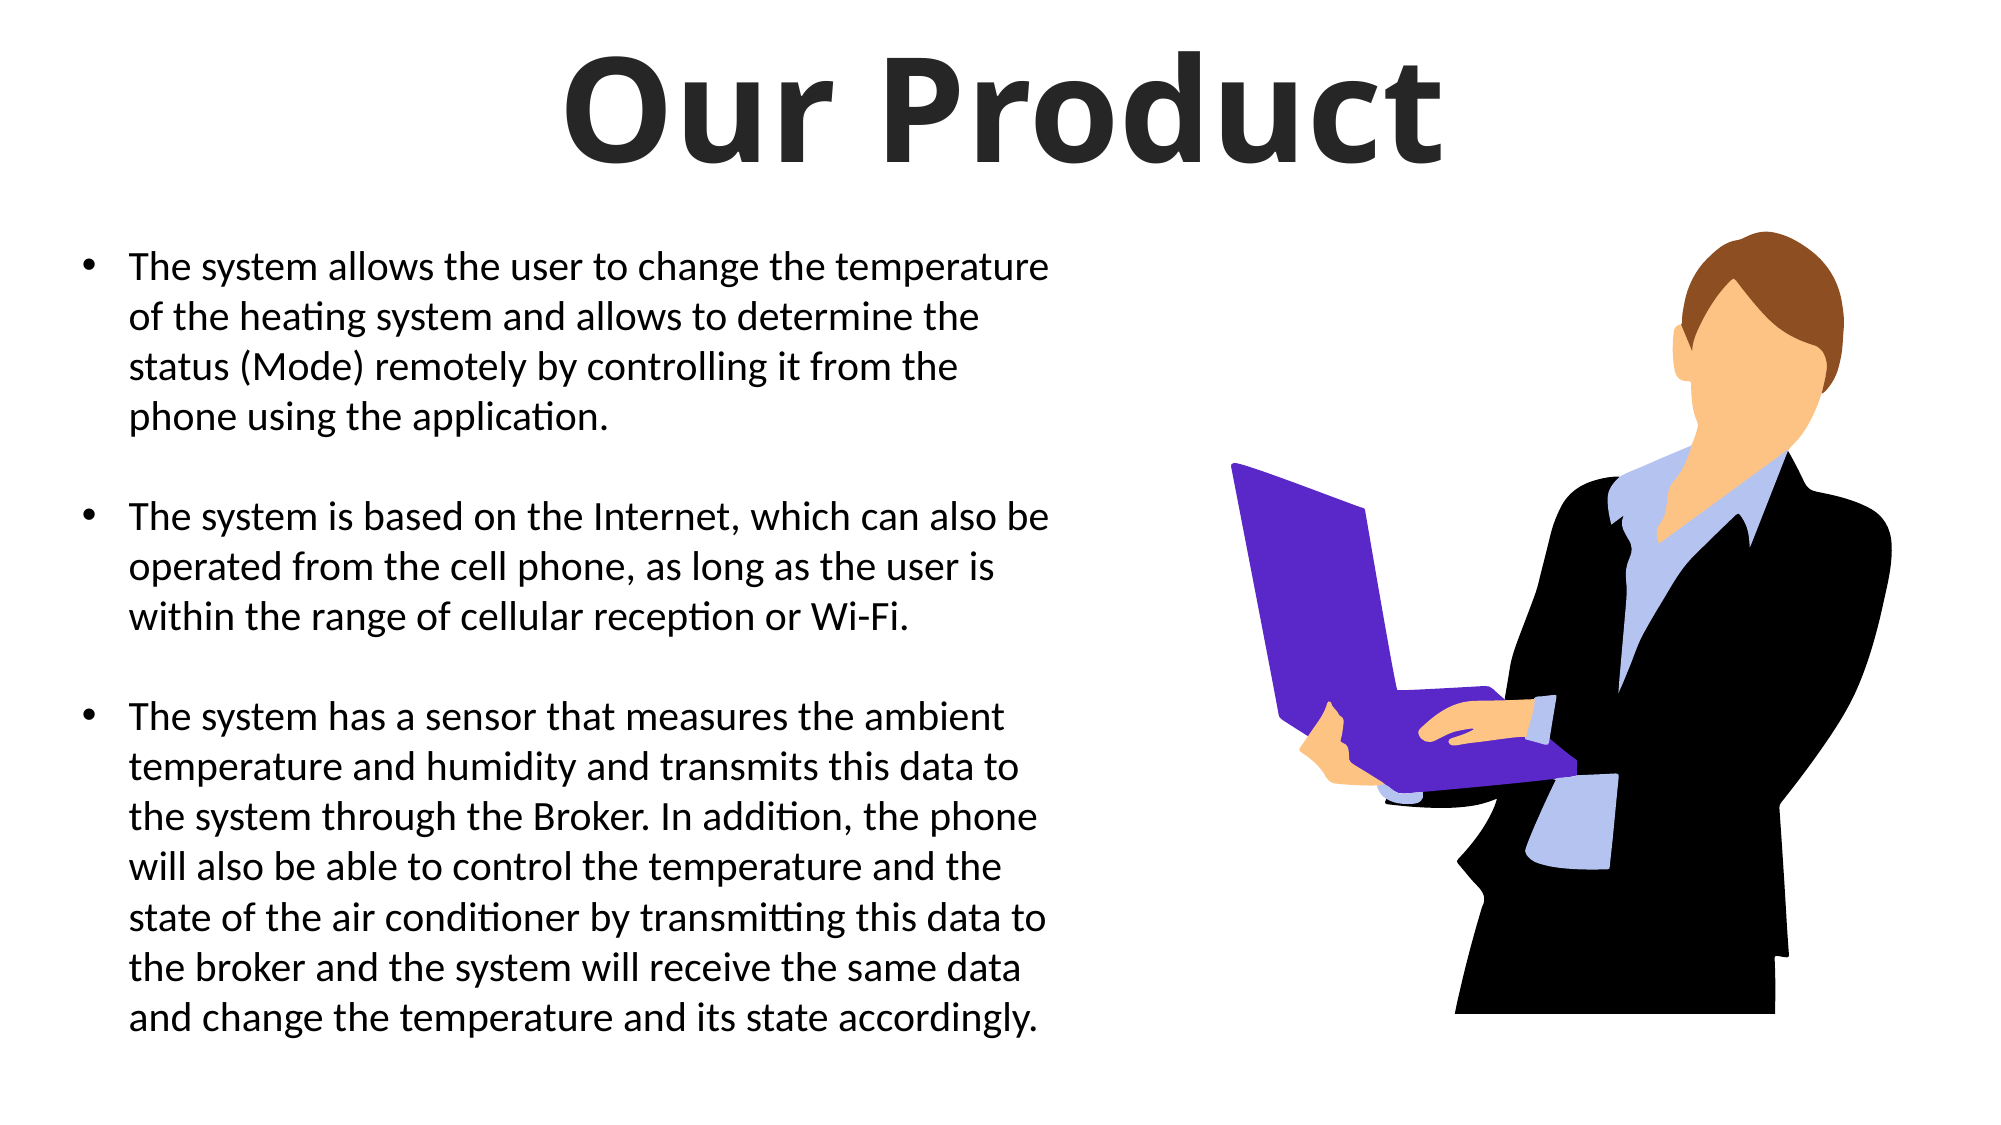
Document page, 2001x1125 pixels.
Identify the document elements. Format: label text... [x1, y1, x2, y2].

list Our Product [53, 55, 1952, 175]
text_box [1231, 231, 1893, 1015]
text_box The system allows the user to change the temperature of the heating system and allows to determine the status (Mode) remotely by controlling it from the phone using the application. The system is based on the Internet, which can also be operated from the cell phone, as long as the user is within the range of cellular reception or Wi-Fi. The system has a sensor that measures the ambient temperature and humidity and transmits this data to the system through the Broker. In addition, the phone will also be able to control the temperature and the state of the air conditioner by transmitting this data to the broker and the system will receive the same data and change the temperature and its state accordingly. [67, 231, 1068, 1047]
